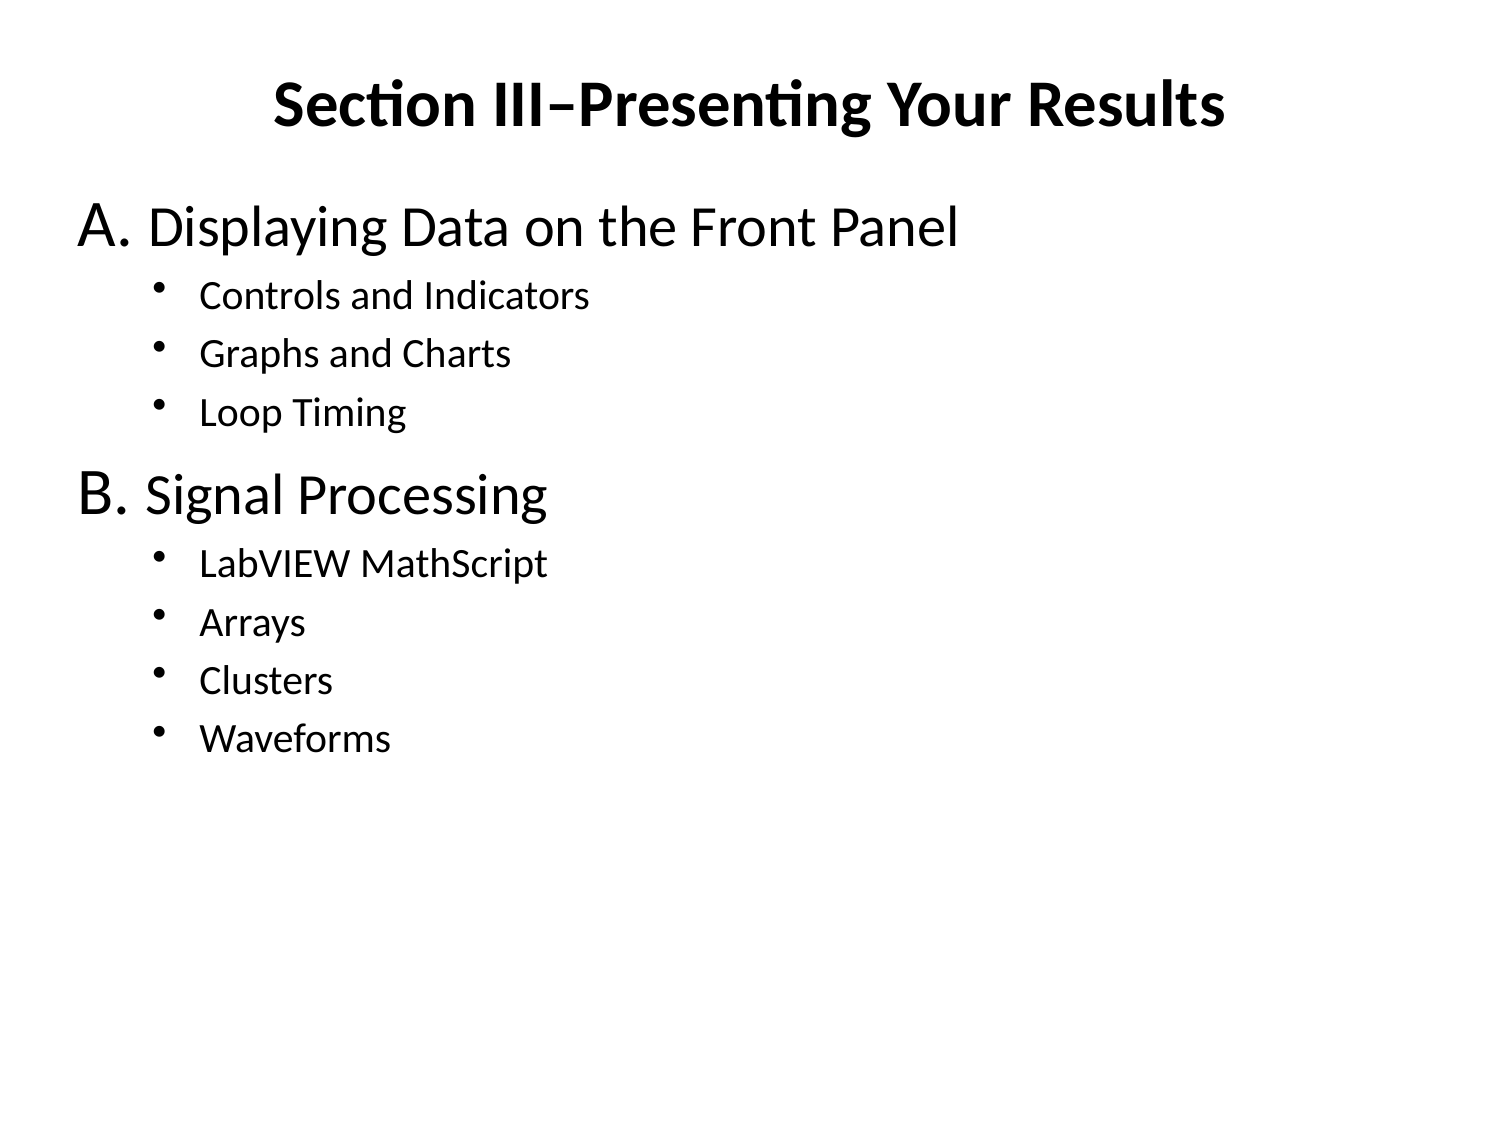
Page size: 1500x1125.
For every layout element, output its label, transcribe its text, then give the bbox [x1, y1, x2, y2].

title Section III–Presenting Your Results [0, 31, 1500, 169]
list A. Displaying Data on the Front Panel Controls and Indicators Graphs and Charts Loop Timing B. Signal Processing LabVIEW MathScript Arrays Clusters Waveforms [62, 171, 1463, 973]
